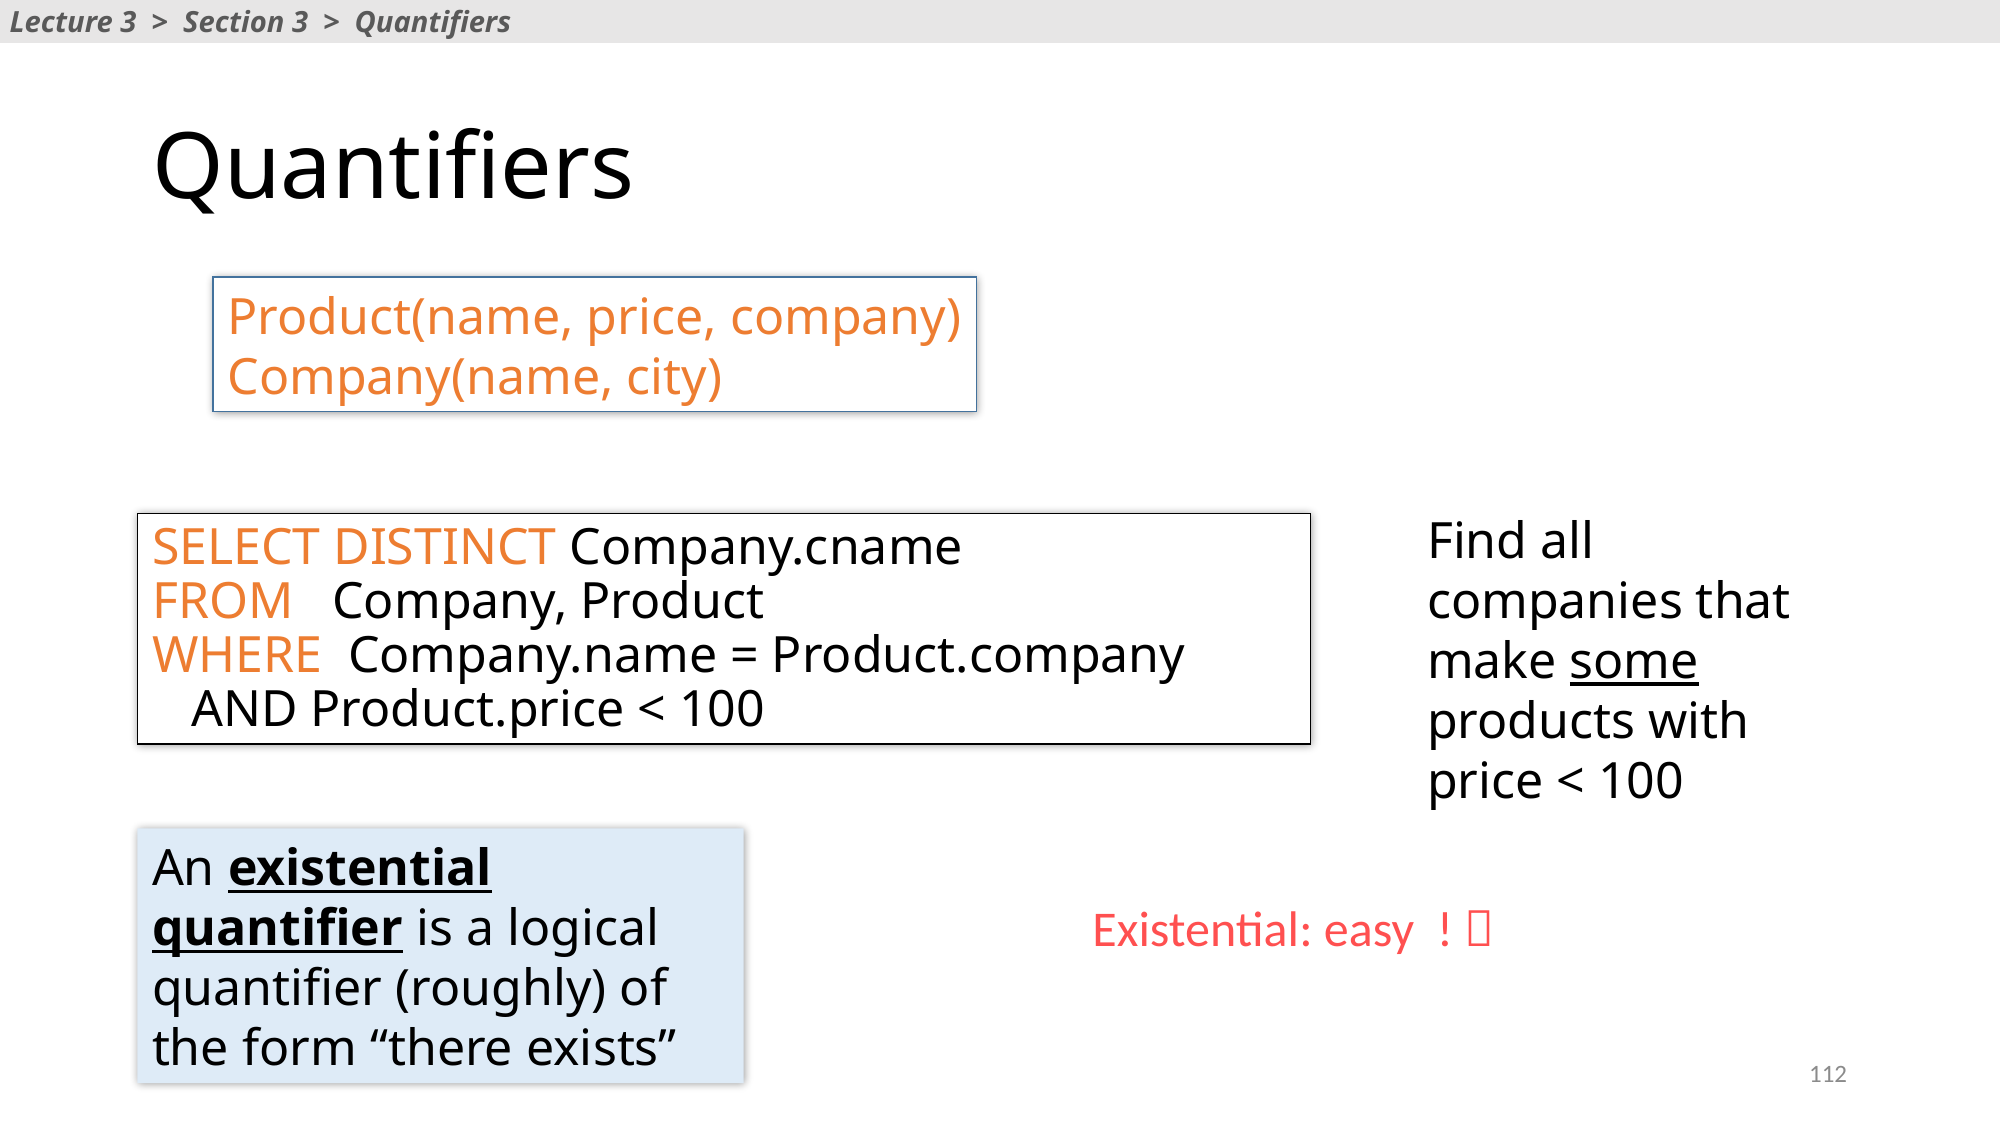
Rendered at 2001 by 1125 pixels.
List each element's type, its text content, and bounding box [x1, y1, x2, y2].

title Quantifiers [137, 59, 1863, 278]
text_box Find all companies that make some products with price < 100 [1412, 500, 1863, 816]
text_box An existential quantifier is a logical quantifier (roughly) of the form “there exists” [137, 828, 744, 1084]
slide_number 112 [1412, 1042, 1863, 1103]
text_box Product(name, price, company) Company(name, city) [213, 276, 977, 412]
text_box SELECT DISTINCT Company.cname FROM Company, Product WHERE Company.name = Product.company AND Product.price < 100 [137, 513, 1311, 745]
text_box Existential: easy !  [1077, 889, 1510, 964]
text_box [0, 0, 2000, 47]
